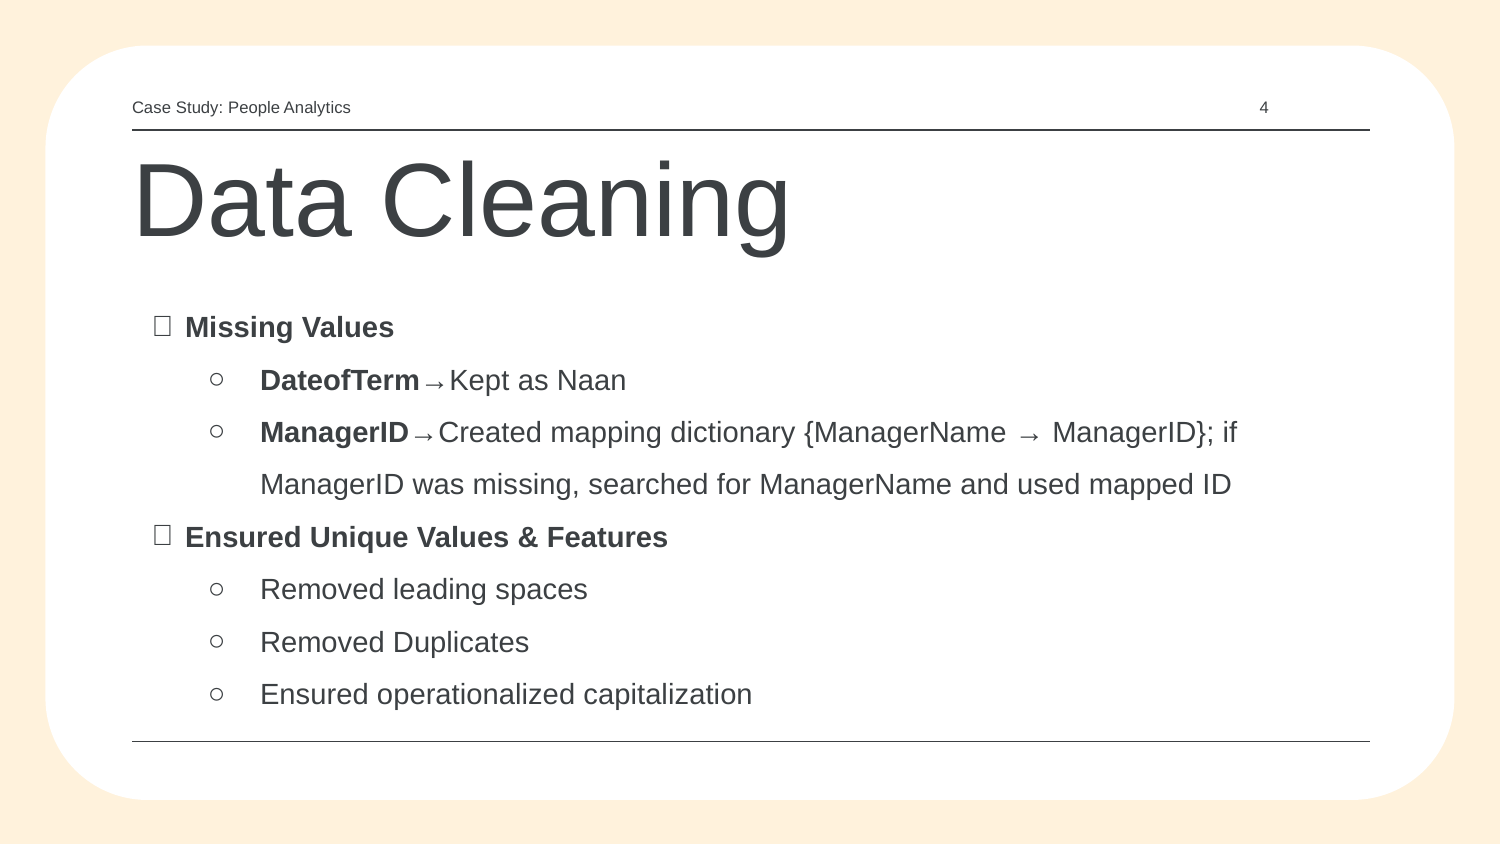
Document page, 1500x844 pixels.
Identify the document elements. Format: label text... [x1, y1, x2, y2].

subtitle Case Study: People Analytics [132, 95, 456, 116]
title Data Cleaning [132, 141, 926, 257]
subtitle 4 [1259, 95, 1500, 116]
text_box Missing Values DateofTerm→Kept as Naan ManagerID→Created mapping dictionary {ManagerName → ManagerID}; if ManagerID was missing, searched for ManagerName and used mapped ID Ensured Unique Values & Features Removed leading spaces Removed Duplicates Ensured operationalized capitalization [132, 275, 1368, 700]
picture [45, 45, 1455, 800]
